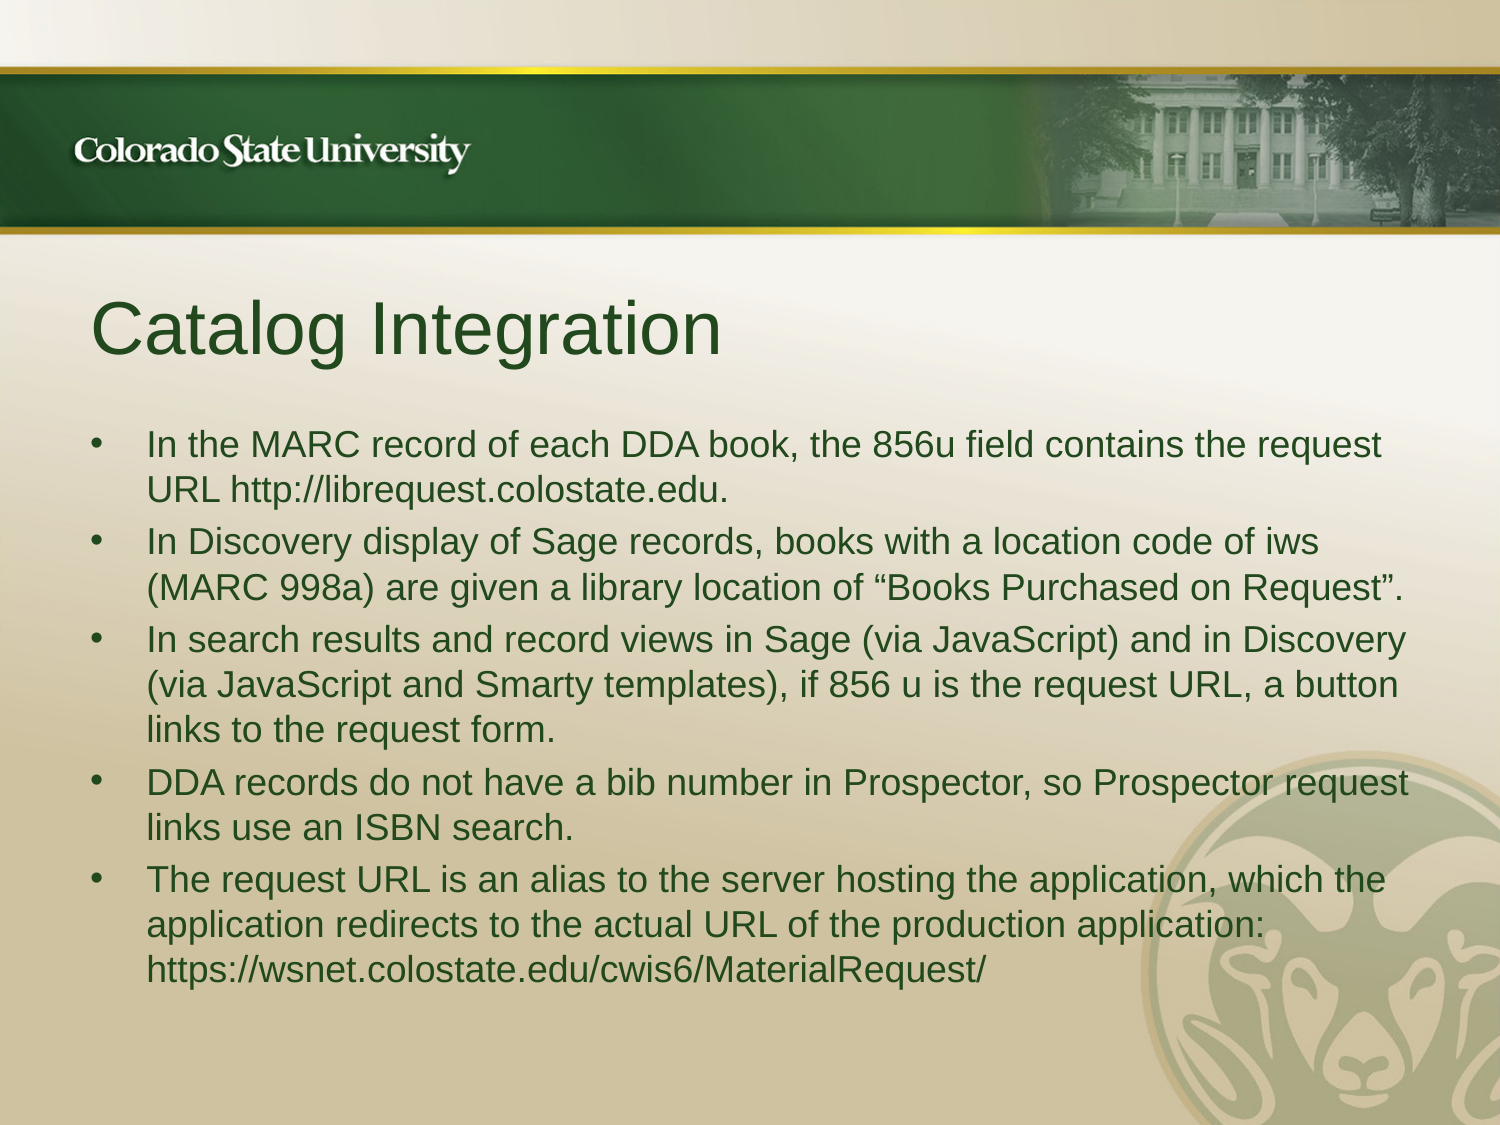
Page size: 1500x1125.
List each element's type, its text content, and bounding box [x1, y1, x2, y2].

title Catalog Integration [75, 249, 1425, 400]
picture [0, 0, 1500, 1125]
list In the MARC record of each DDA book, the 856u field contains the request URL http://librequest.colostate.edu. In Discovery display of Sage records, books with a location code of iws (MARC 998a) are given a library location of “Books Purchased on Request”. In search results and record views in Sage (via JavaScript) and in Discovery (via JavaScript and Smarty templates), if 856 u is the request URL, a button links to the request form. DDA records do not have a bib number in Prospector, so Prospector request links use an ISBN search. The request URL is an alias to the server hosting the application, which the application redirects to the actual URL of the production application: https://wsnet.colostate.edu/cwis6/MaterialRequest/ [75, 412, 1425, 1005]
